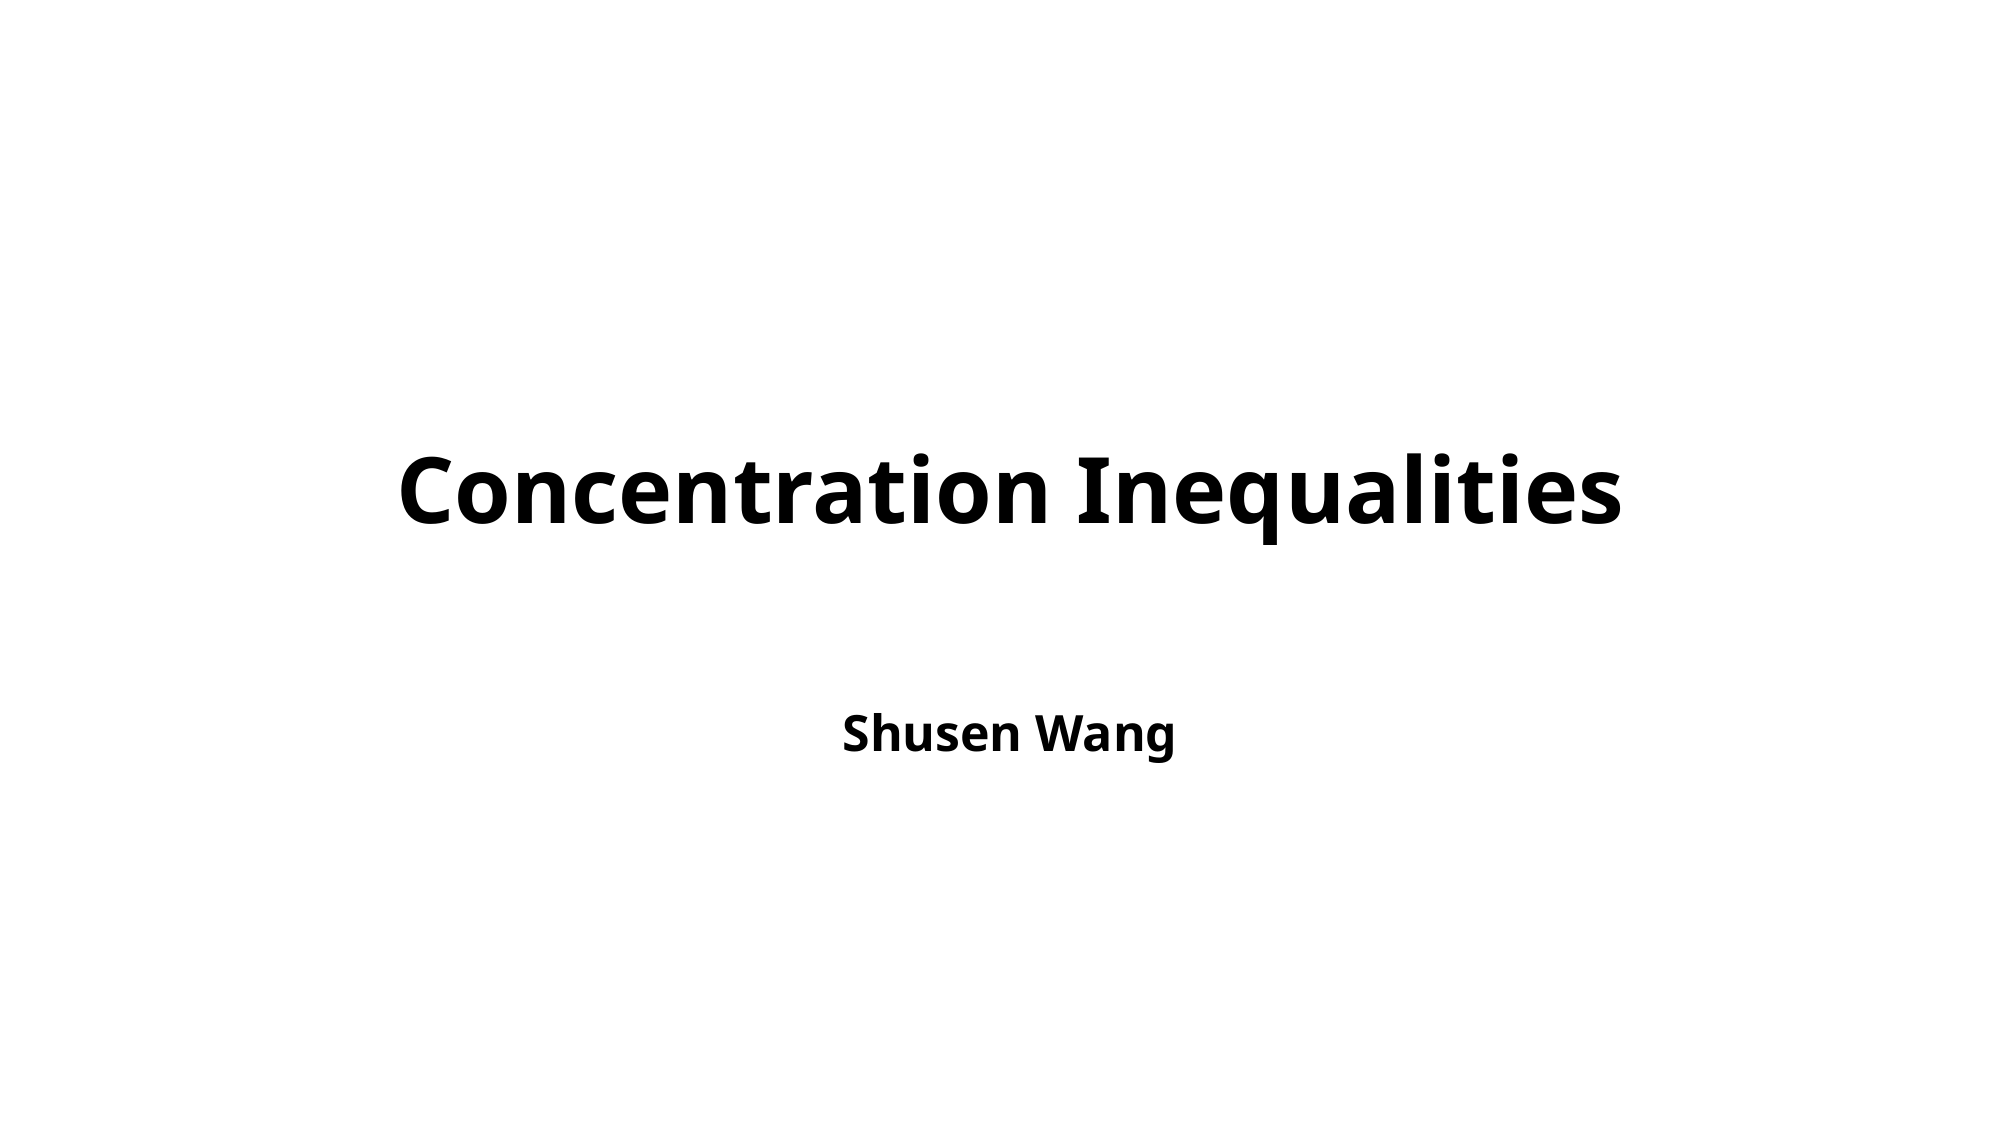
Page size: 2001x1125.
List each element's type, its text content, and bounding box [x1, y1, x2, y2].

title Concentration Inequalities [100, 228, 1920, 551]
text_box Shusen Wang [801, 700, 1220, 972]
